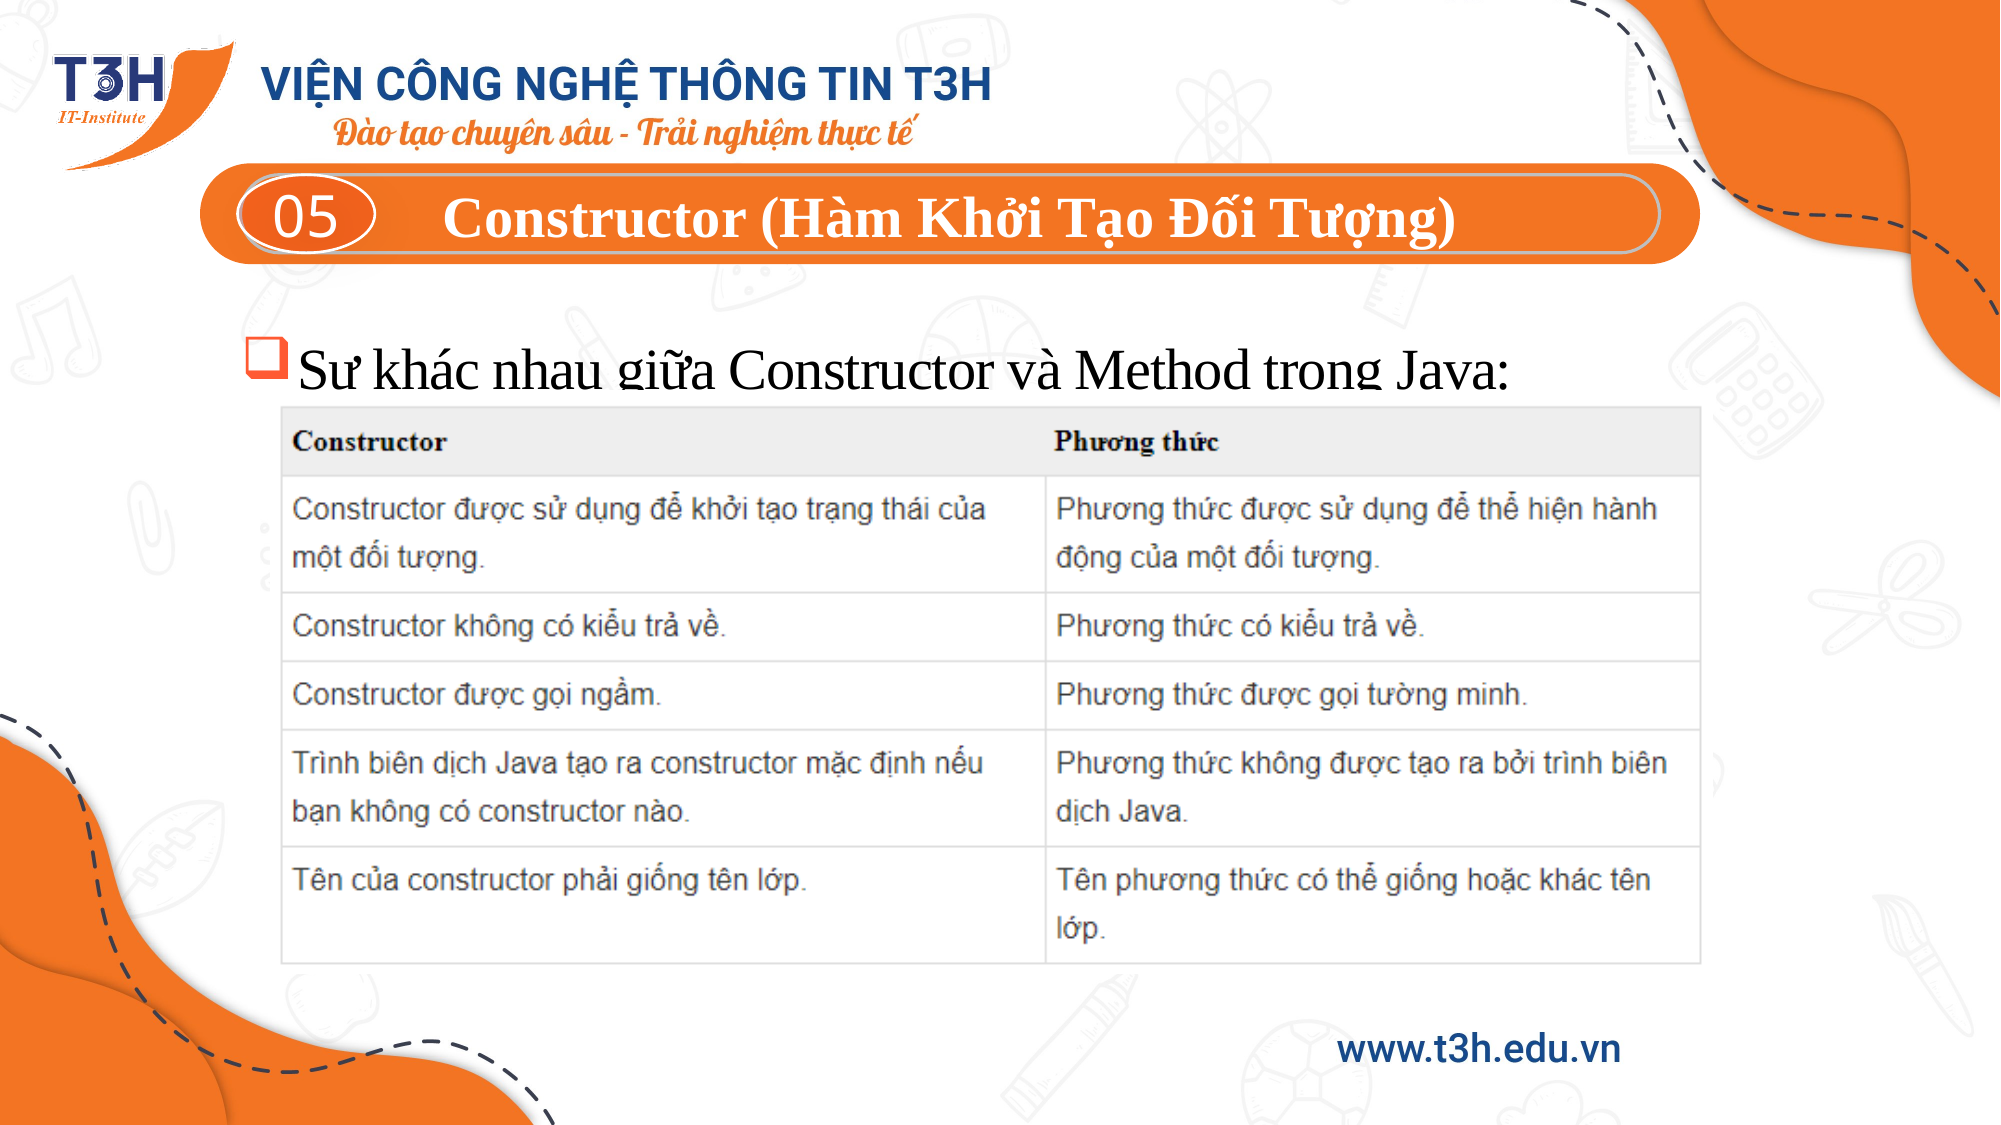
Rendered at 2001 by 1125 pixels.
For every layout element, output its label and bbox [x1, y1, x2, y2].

text_box [199, 163, 1700, 265]
text_box [0, 174, 375, 405]
picture [0, 0, 2000, 1125]
